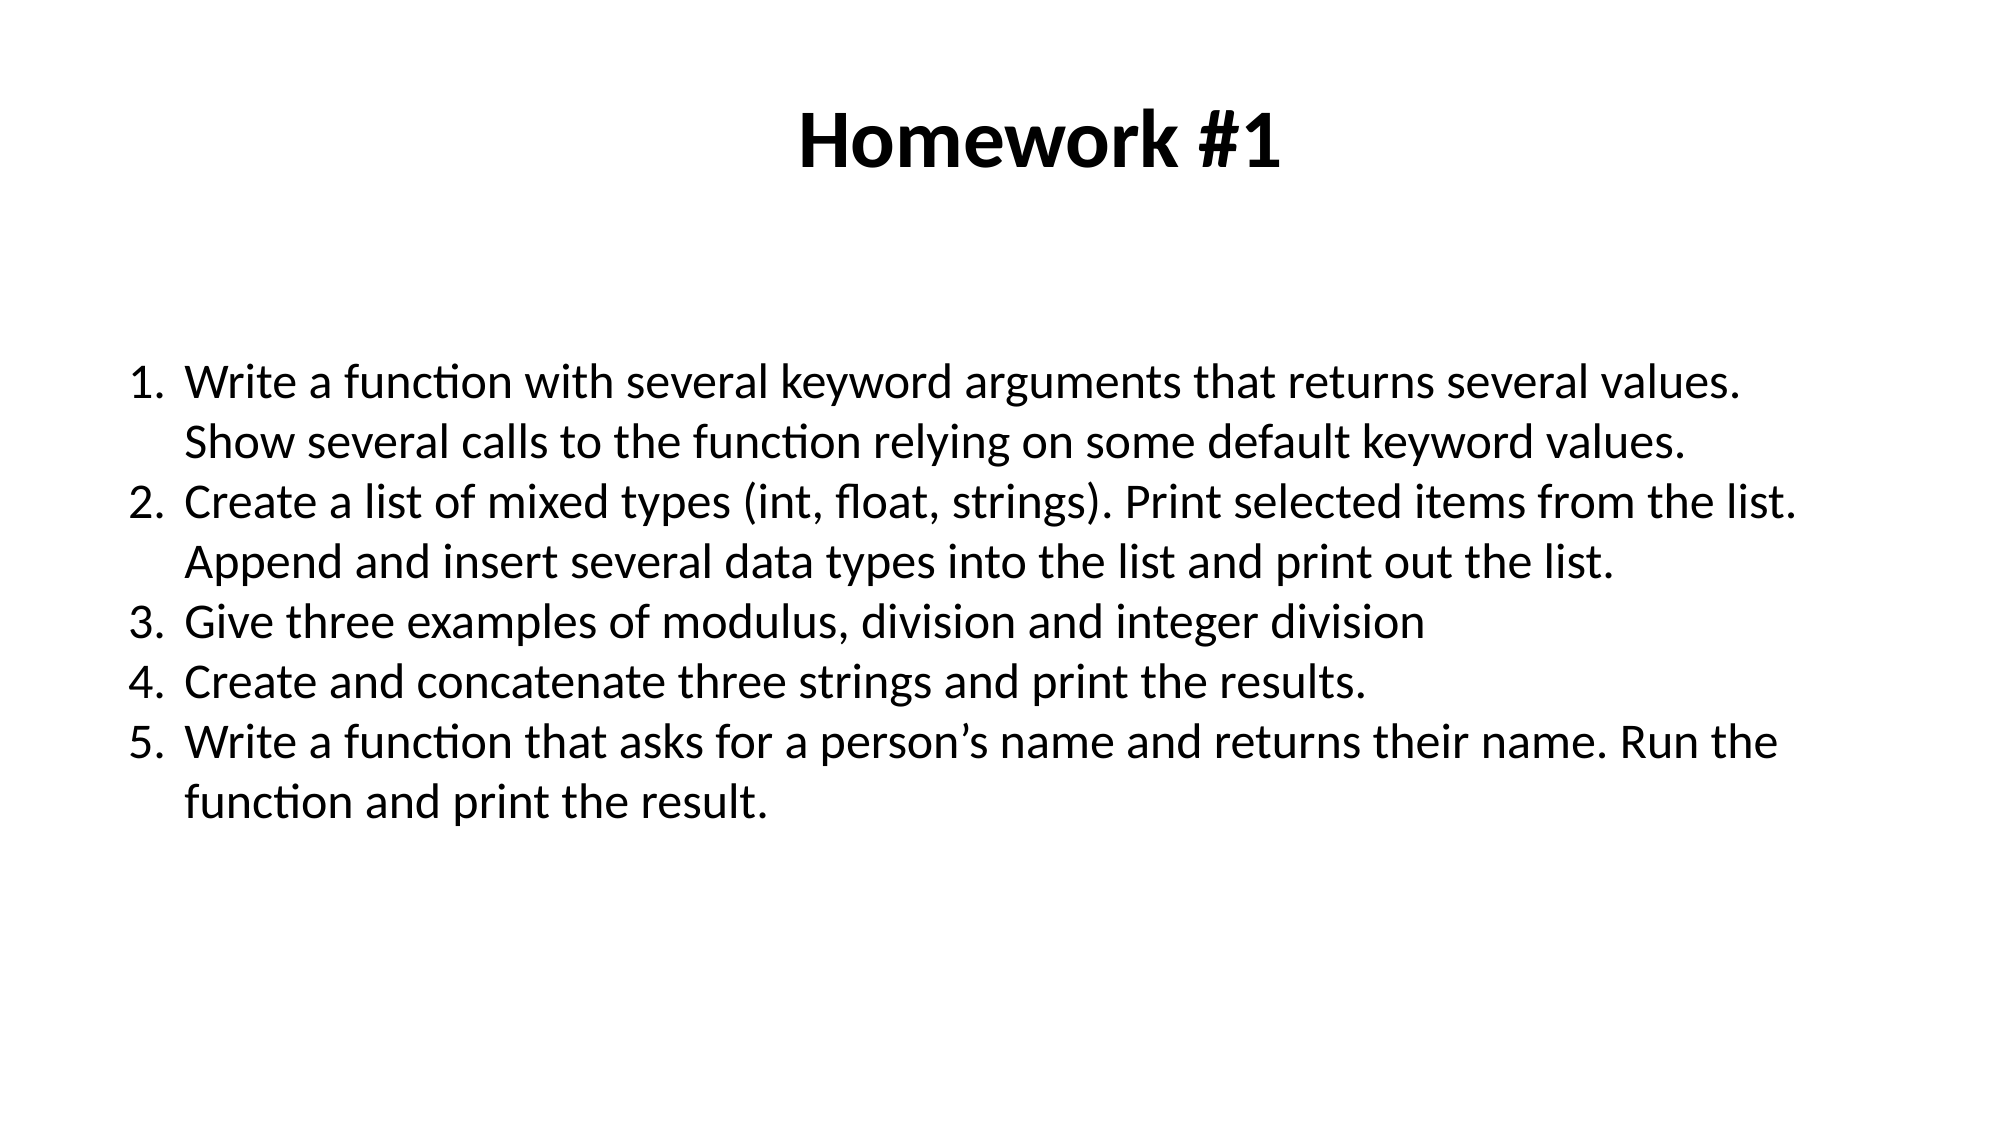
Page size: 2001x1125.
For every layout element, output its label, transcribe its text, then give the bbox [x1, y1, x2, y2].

text_box Write a function with several keyword arguments that returns several values. Show several calls to the function relying on some default keyword values. Create a list of mixed types (int, float, strings). Print selected items from the list. Append and insert several data types into the list and print out the list. Give three examples of modulus, division and integer division Create and concatenate three strings and print the results. Write a function that asks for a person’s name and returns their name. Run the function and print the result. [113, 341, 1862, 1016]
text_box Homework #1 [783, 77, 1298, 192]
